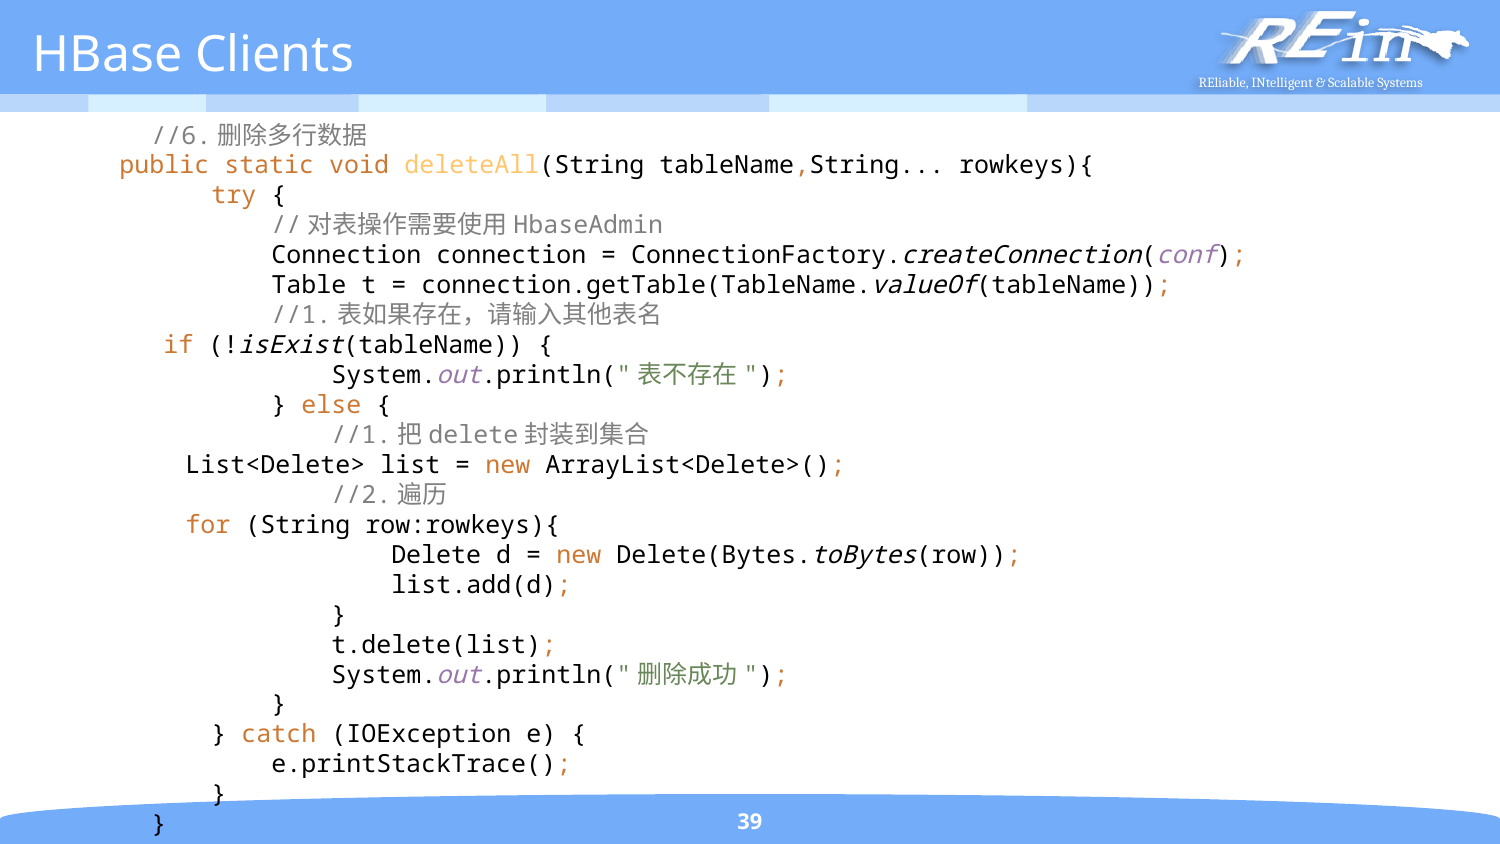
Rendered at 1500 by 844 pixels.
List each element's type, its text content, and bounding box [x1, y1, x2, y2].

text_box //6.删除多行数据 public static void deleteAll(String tableName,String... rowkeys){ try { //对表操作需要使用HbaseAdmin Connection connection = ConnectionFactory.createConnection(conf); Table t = connection.getTable(TableName.valueOf(tableName)); //1.表如果存在，请输入其他表名 if (!isExist(tableName)) { System.out.println("表不存在"); } else { //1.把delete封装到集合 List<Delete> list = new ArrayList<Delete>(); //2.遍历 for (String row:rowkeys){ Delete d = new Delete(Bytes.toBytes(row)); list.add(d); } t.delete(list); System.out.println("删除成功"); } } catch (IOException e) { e.printStackTrace(); } } [76, 111, 1400, 844]
title HBase Clients [17, 17, 1136, 86]
